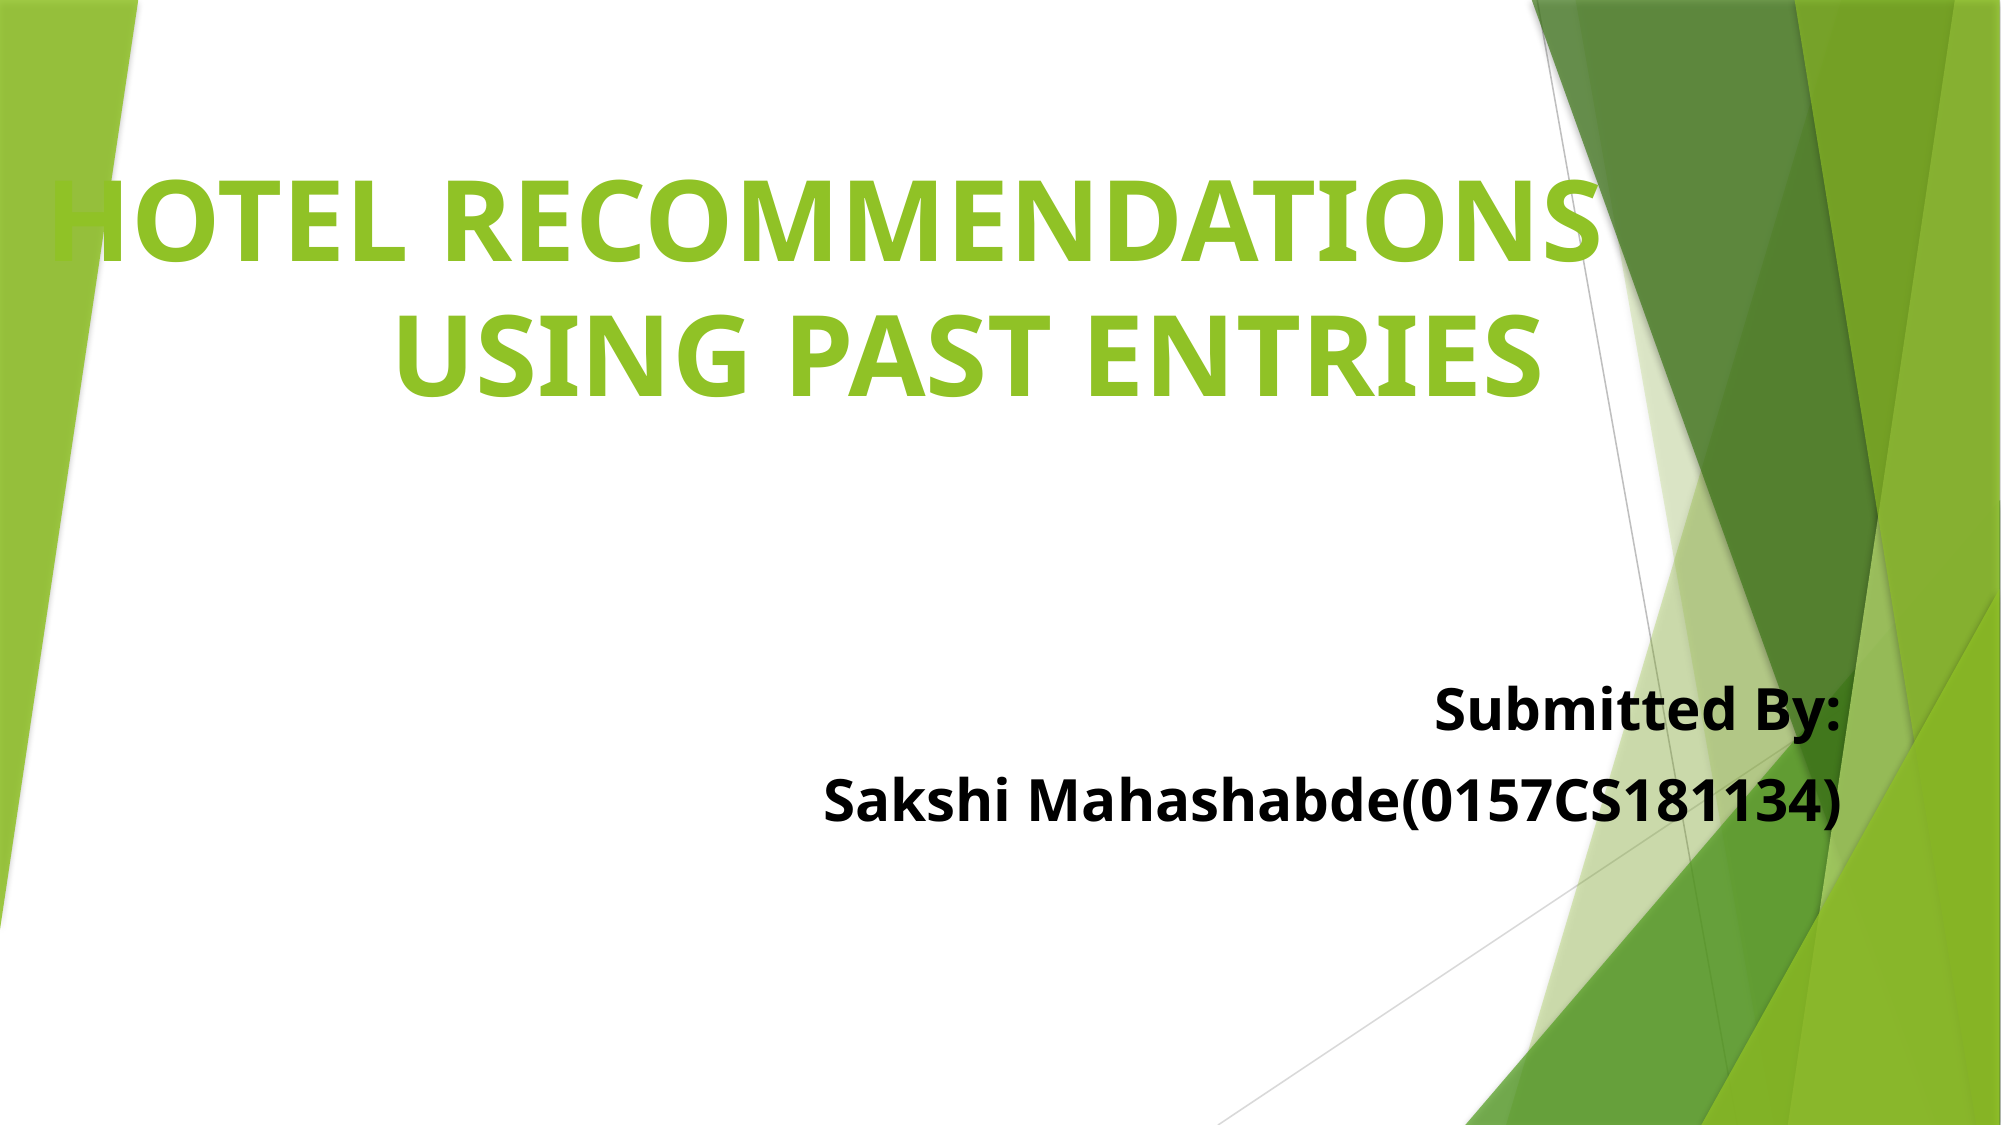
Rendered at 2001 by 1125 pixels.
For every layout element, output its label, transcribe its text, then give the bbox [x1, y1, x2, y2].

title HOTEL RECOMMENDATIONS USING PAST ENTRIES [0, 0, 1619, 427]
subtitle Submitted By: Sakshi Mahashabde(0157CS181134) [793, 664, 1858, 955]
